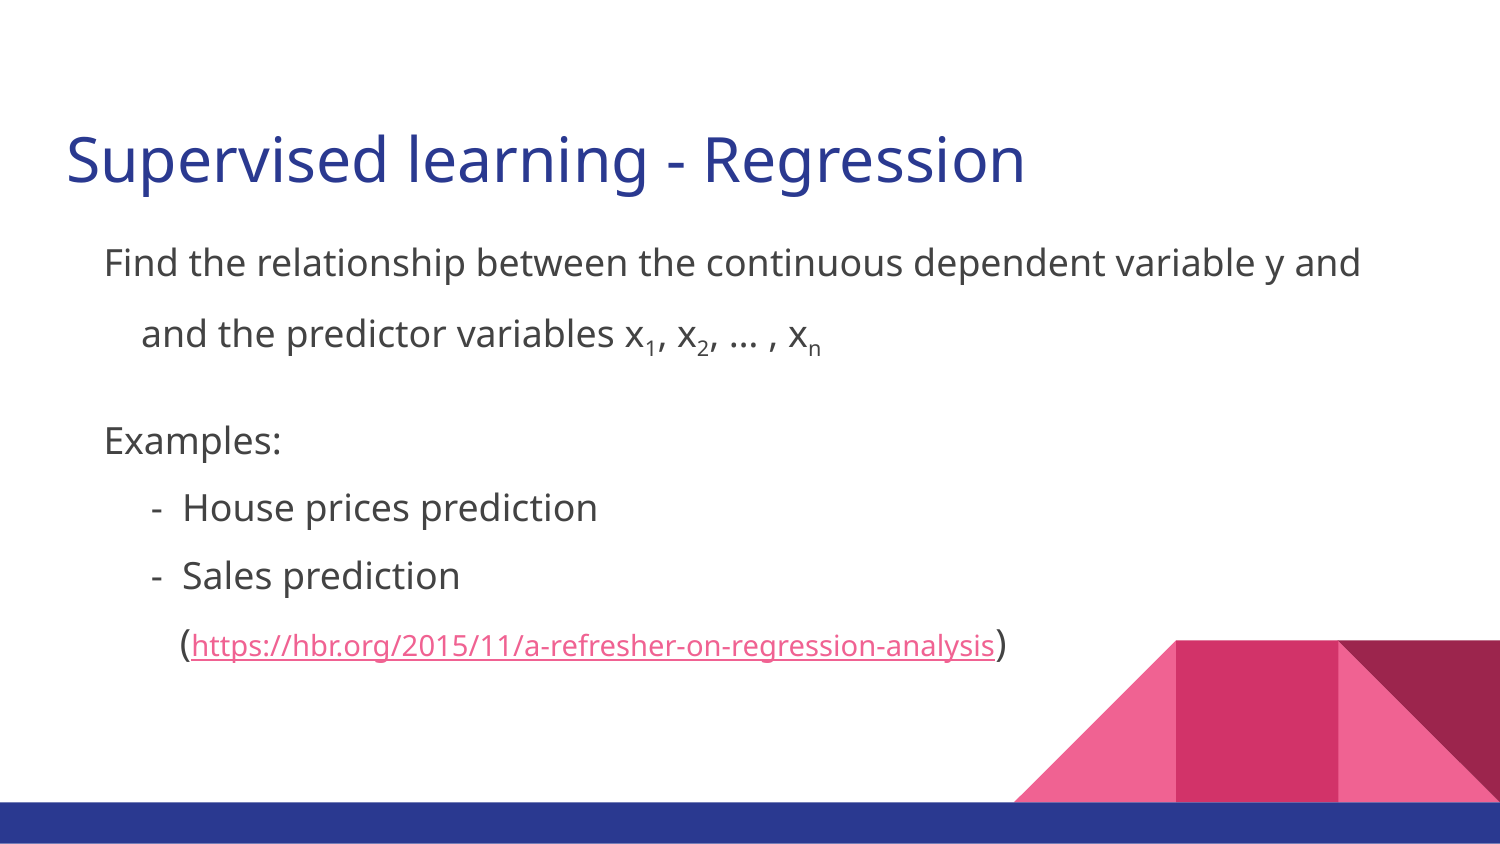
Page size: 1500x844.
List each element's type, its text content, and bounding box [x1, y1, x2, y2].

title Supervised learning - Regression [51, 67, 1449, 167]
list Find the relationship between the continuous dependent variable y and and the predictor variables x1, x2, … , xn Examples: - House prices prediction - Sales prediction (https://hbr.org/2015/11/a-refresher-on-regression-analysis) [51, 201, 1449, 750]
